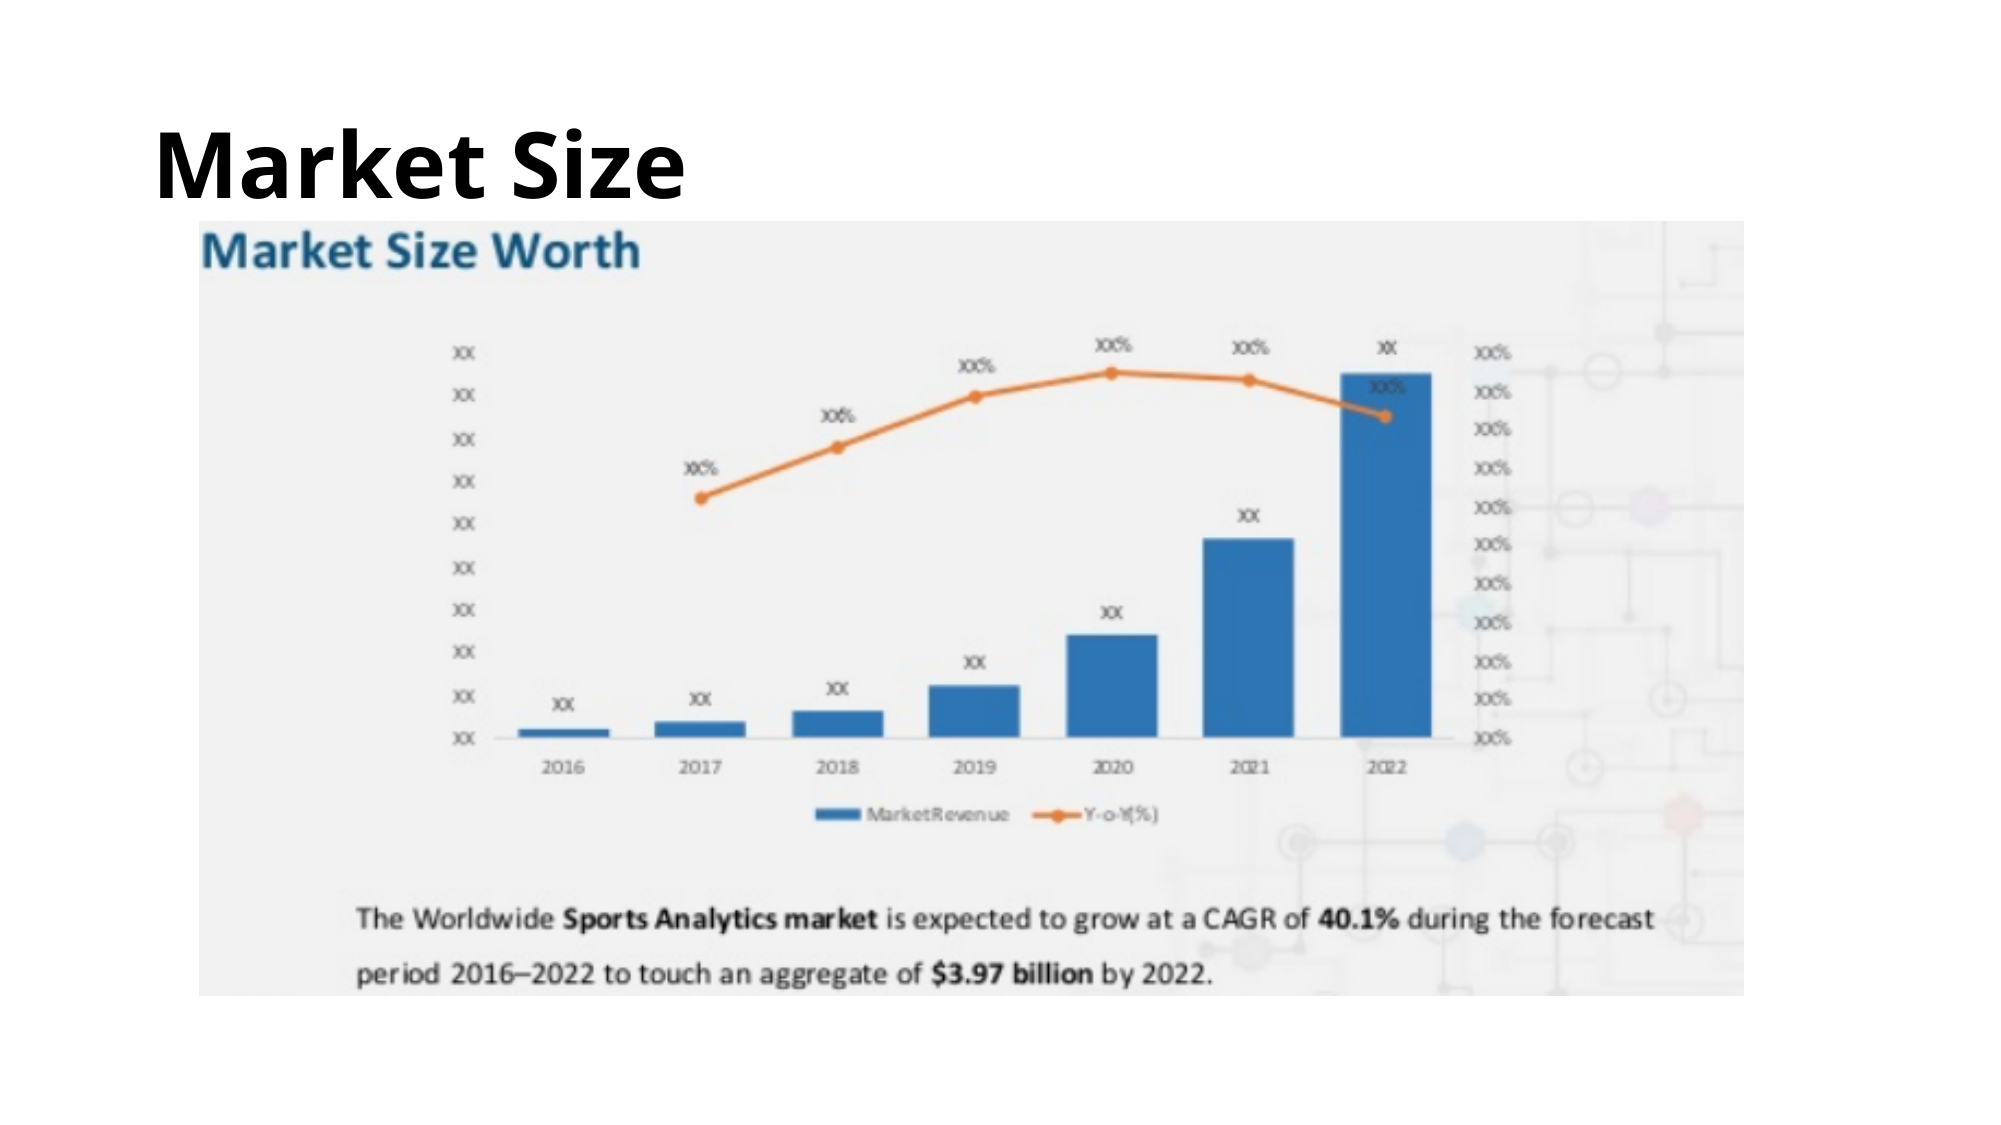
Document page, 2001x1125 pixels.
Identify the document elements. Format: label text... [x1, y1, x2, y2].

picture [199, 221, 1744, 997]
title Market Size [137, 59, 1863, 278]
